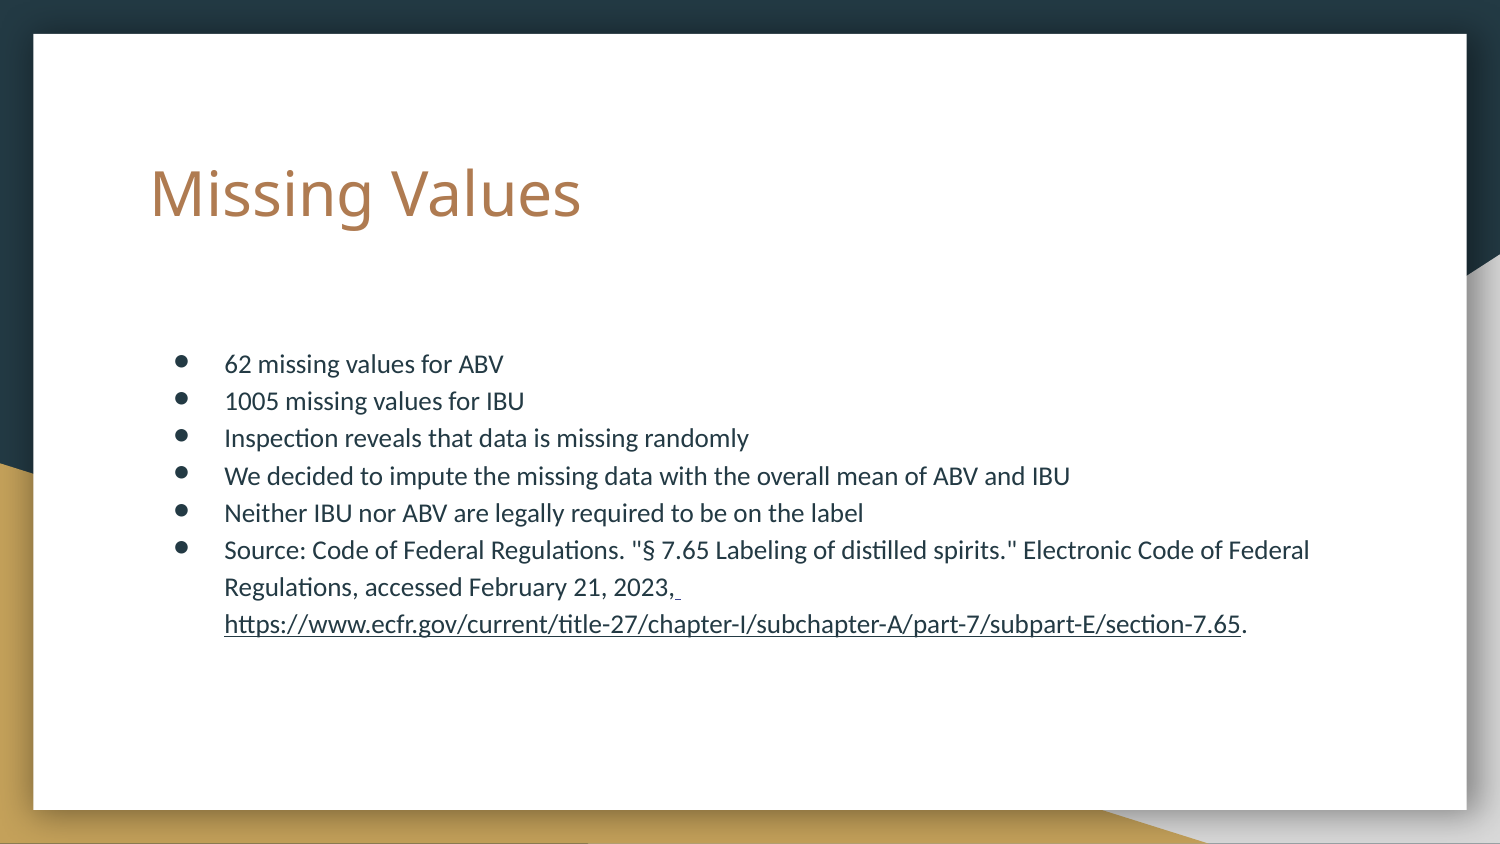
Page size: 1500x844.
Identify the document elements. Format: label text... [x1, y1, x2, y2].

list 62 missing values for ABV 1005 missing values for IBU Inspection reveals that data is missing randomly We decided to impute the missing data with the overall mean of ABV and IBU Neither IBU nor ABV are legally required to be on the label Source: Code of Federal Regulations. "§ 7.65 Labeling of distilled spirits." Electronic Code of Federal Regulations, accessed February 21, 2023, https://www.ecfr.gov/current/title-27/chapter-I/subchapter-A/part-7/subpart-E/section-7.65. [134, 326, 1366, 729]
title Missing Values [134, 138, 1366, 296]
